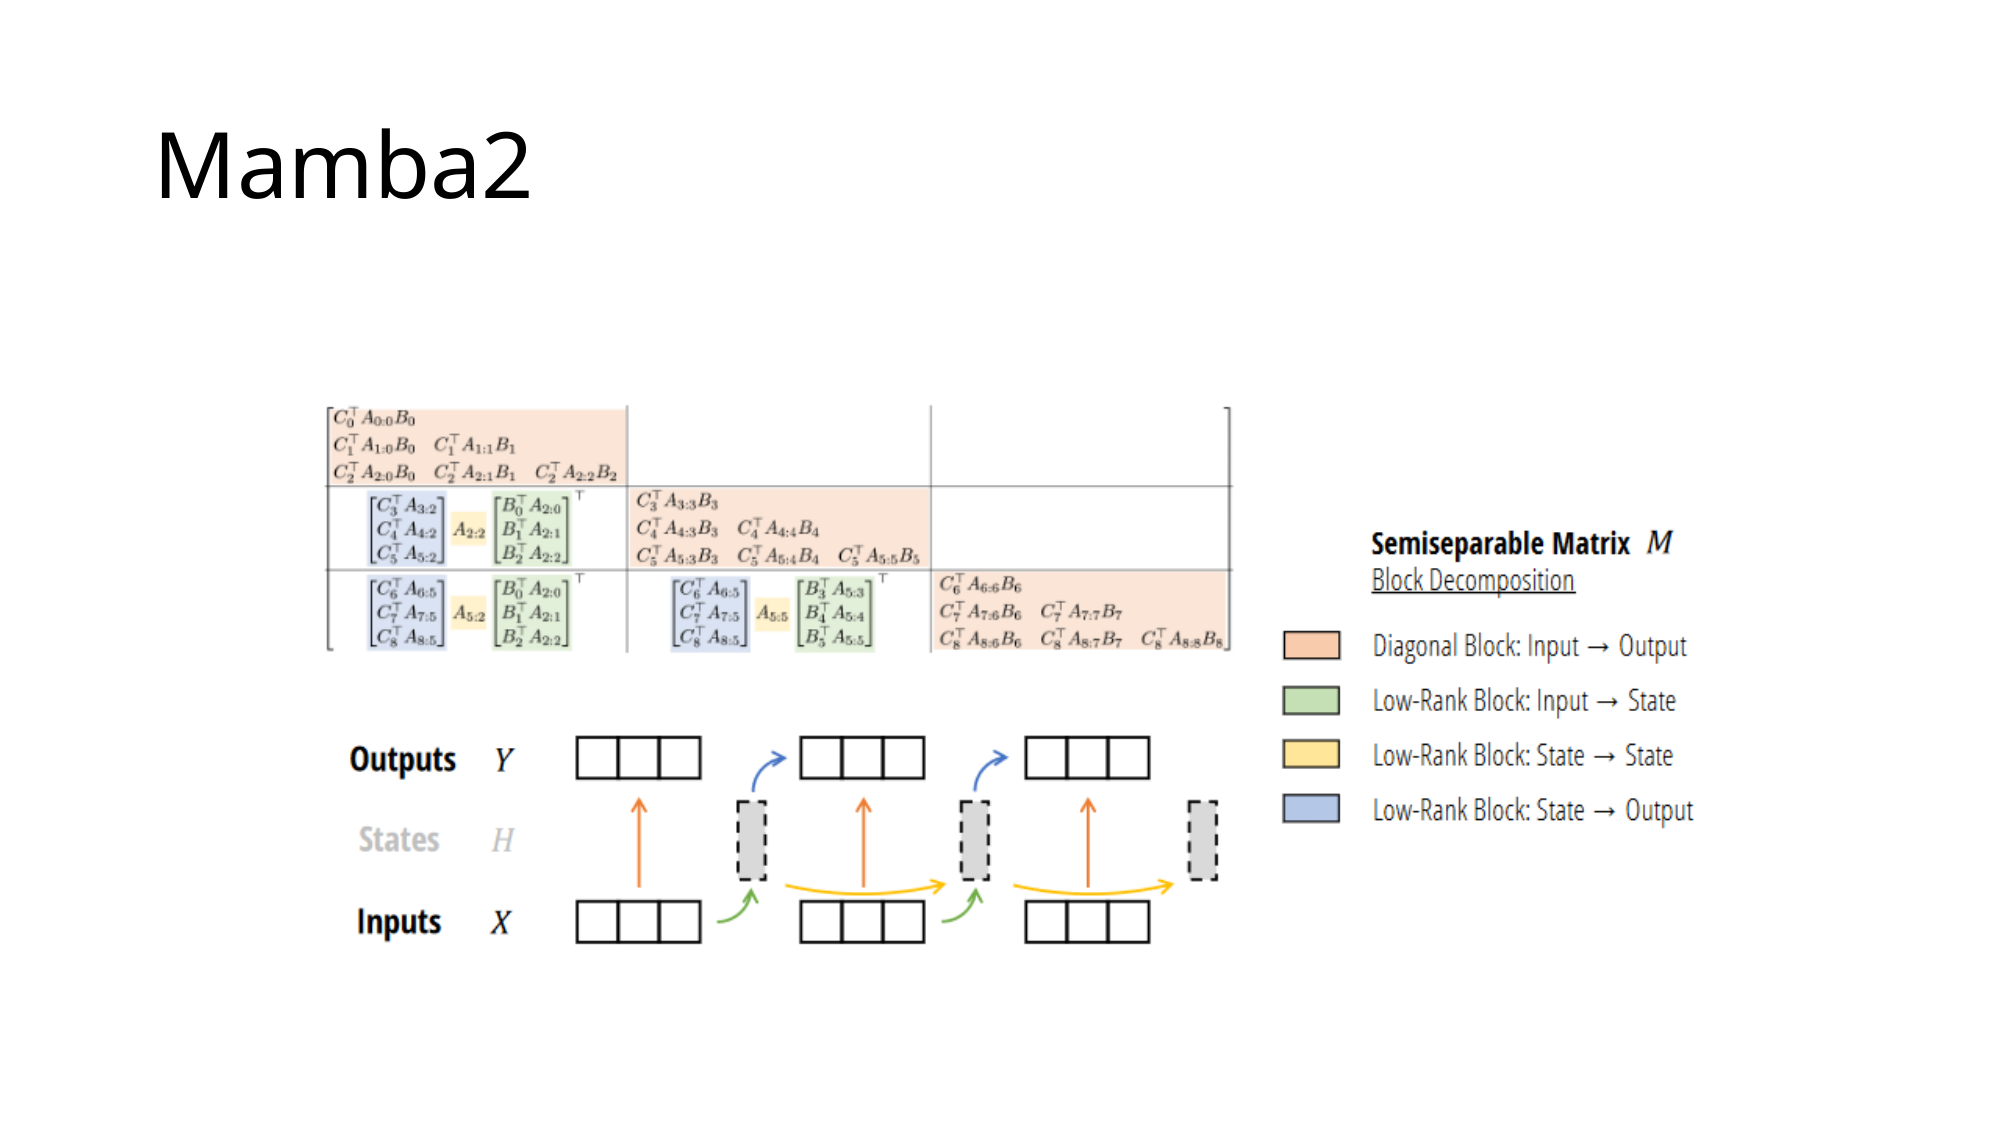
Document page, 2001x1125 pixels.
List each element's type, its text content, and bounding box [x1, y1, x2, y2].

title Mamba2 [138, 60, 1864, 278]
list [285, 351, 1717, 963]
